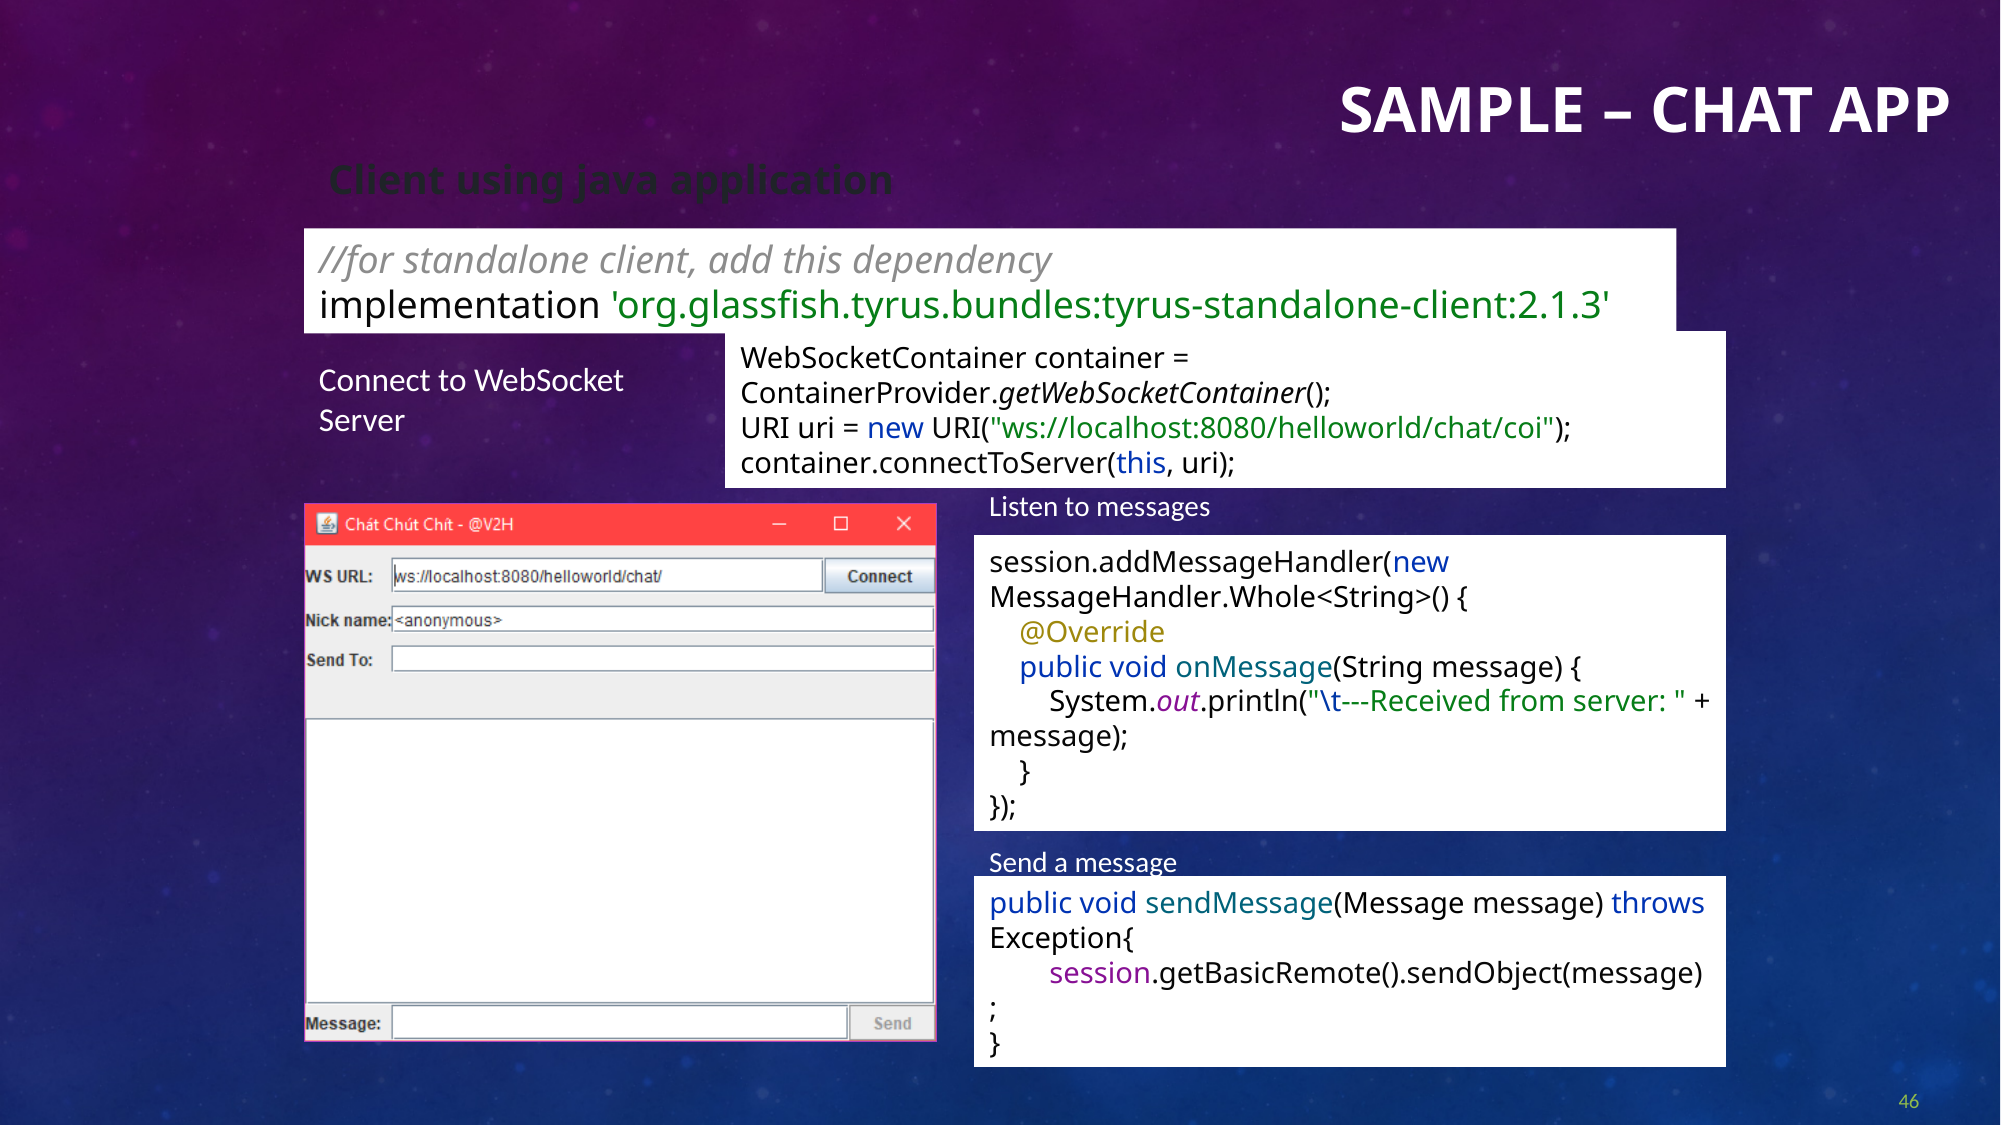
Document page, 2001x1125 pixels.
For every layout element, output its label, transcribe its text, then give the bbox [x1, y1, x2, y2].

text_box public void sendMessage(Message message) throws Exception{ session.getBasicRemote().sendObject(message); } [974, 886, 1726, 1067]
text_box Connect to WebSocket Server [304, 350, 661, 446]
text_box Client using java application [313, 152, 1726, 211]
text_box Listen to messages [974, 479, 1729, 530]
slide_number 46 [1828, 1079, 1935, 1122]
text_box session.addMessageHandler(new MessageHandler.Whole<String>() { @Override public void onMessage(String message) { System.out.println("\t---Received from server: " + message); } }); [974, 535, 1726, 831]
title Sample – Chat App [25, 61, 1968, 153]
text_box Send a message [974, 835, 1729, 886]
text_box WebSocketContainer container = ContainerProvider.getWebSocketContainer(); URI uri = new URI("ws://localhost:8080/helloworld/chat/coi"); container.connectToServer(this, uri); [725, 332, 1726, 487]
text_box //for standalone client, add this dependency implementation 'org.glassfish.tyrus.bundles:tyrus-standalone-client:2.1.3' [304, 228, 1677, 334]
picture [0, 0, 2001, 1125]
